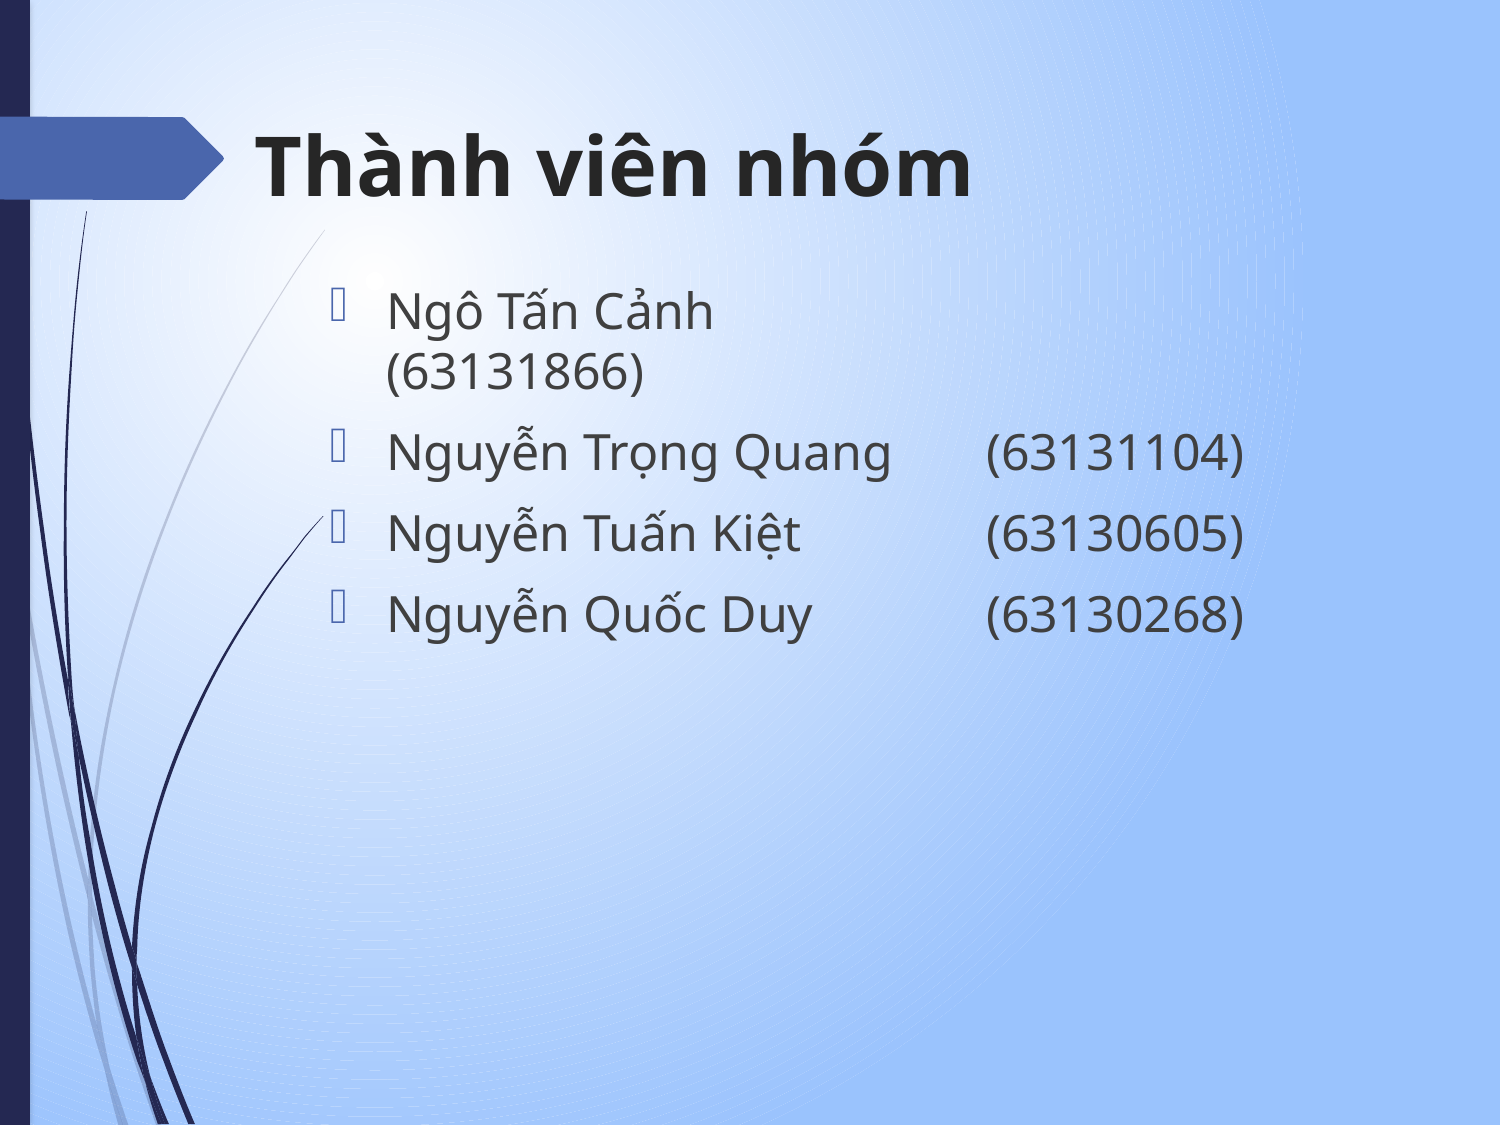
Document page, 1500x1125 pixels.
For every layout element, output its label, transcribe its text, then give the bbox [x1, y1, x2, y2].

list Ngô Tấn Cảnh (63131866) Nguyễn Trọng Quang (63131104) Nguyễn Tuấn Kiệt (63130605) Nguyễn Quốc Duy (63130268) [314, 272, 1397, 892]
title Thành viên nhóm [239, 106, 1321, 317]
